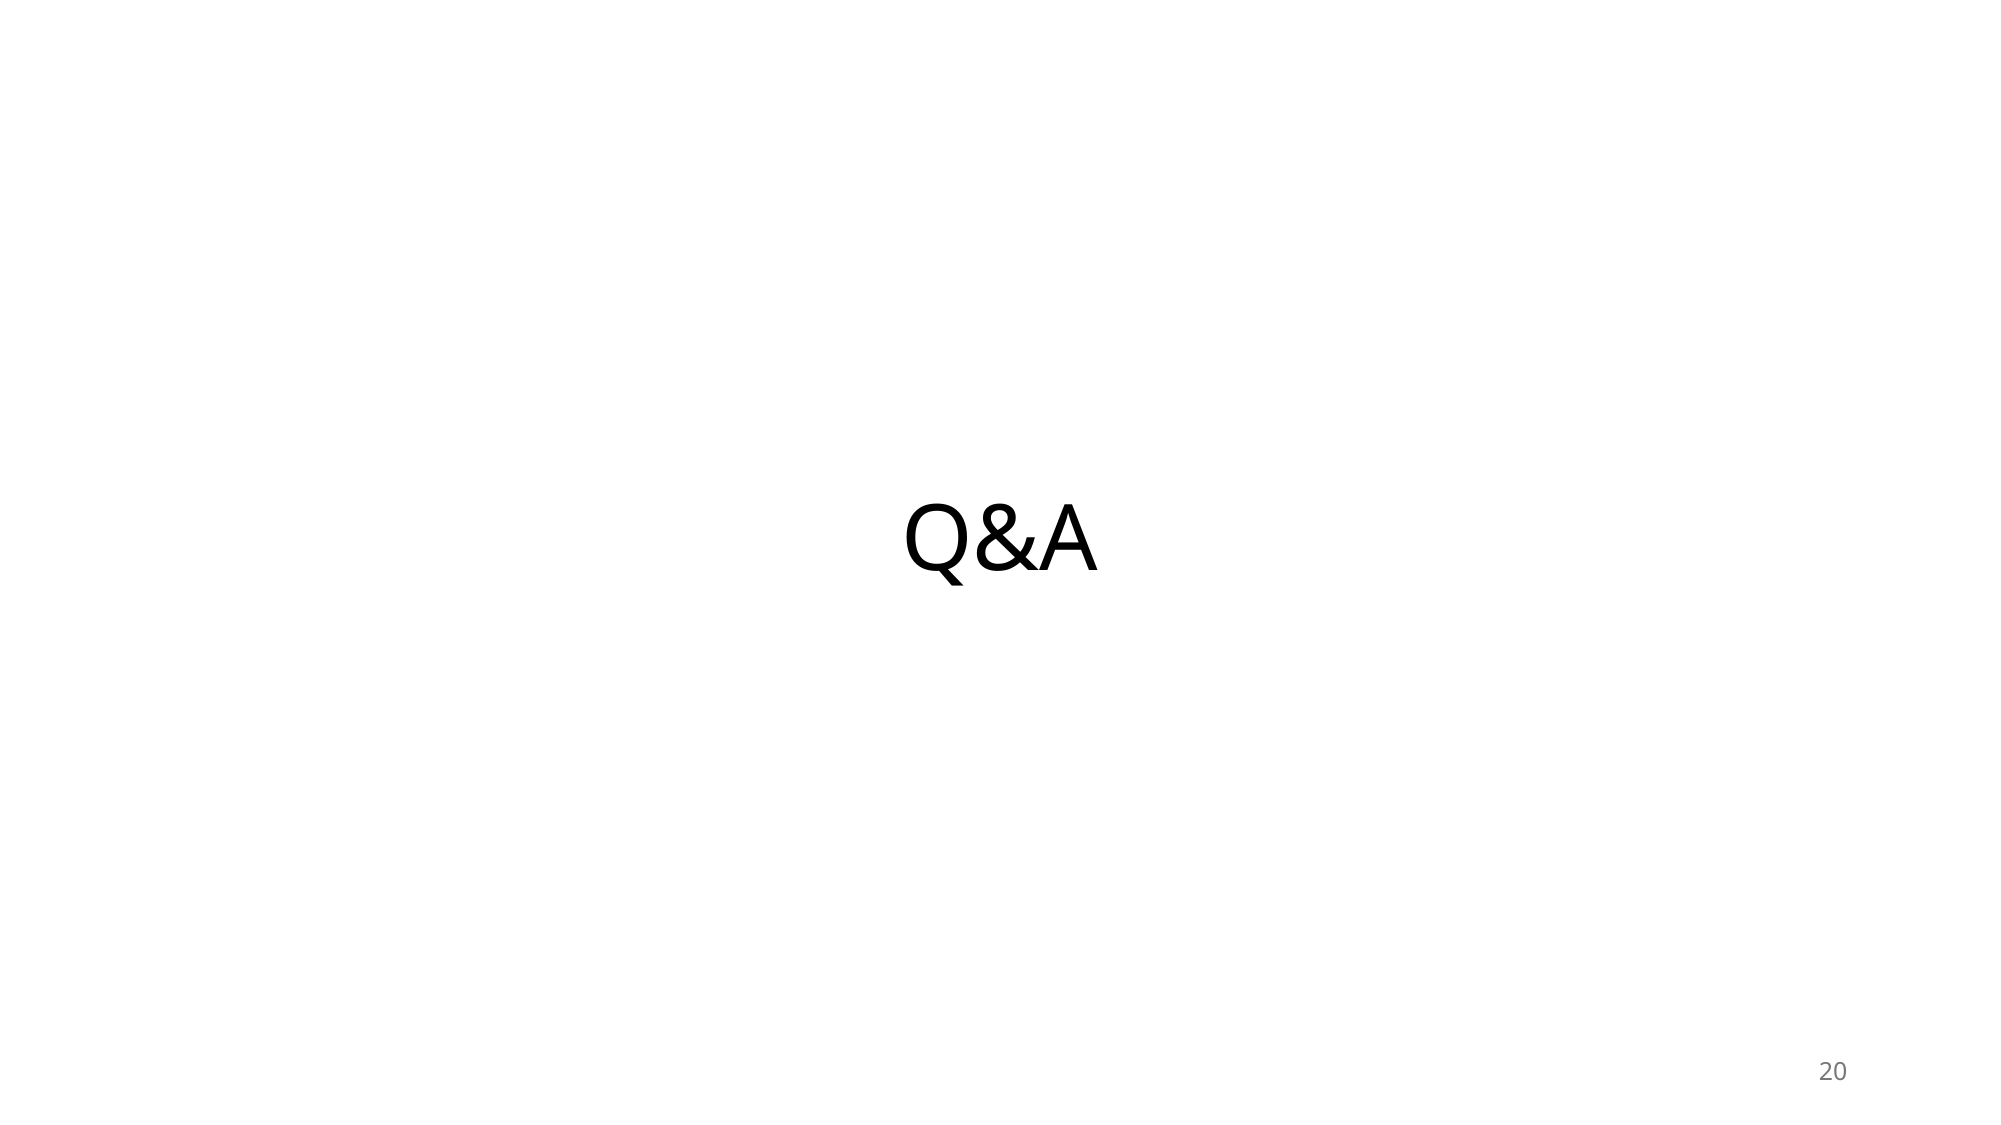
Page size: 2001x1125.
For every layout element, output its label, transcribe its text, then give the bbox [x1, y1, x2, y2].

slide_number 20 [1412, 1042, 1863, 1103]
title Q&A [137, 431, 1863, 650]
